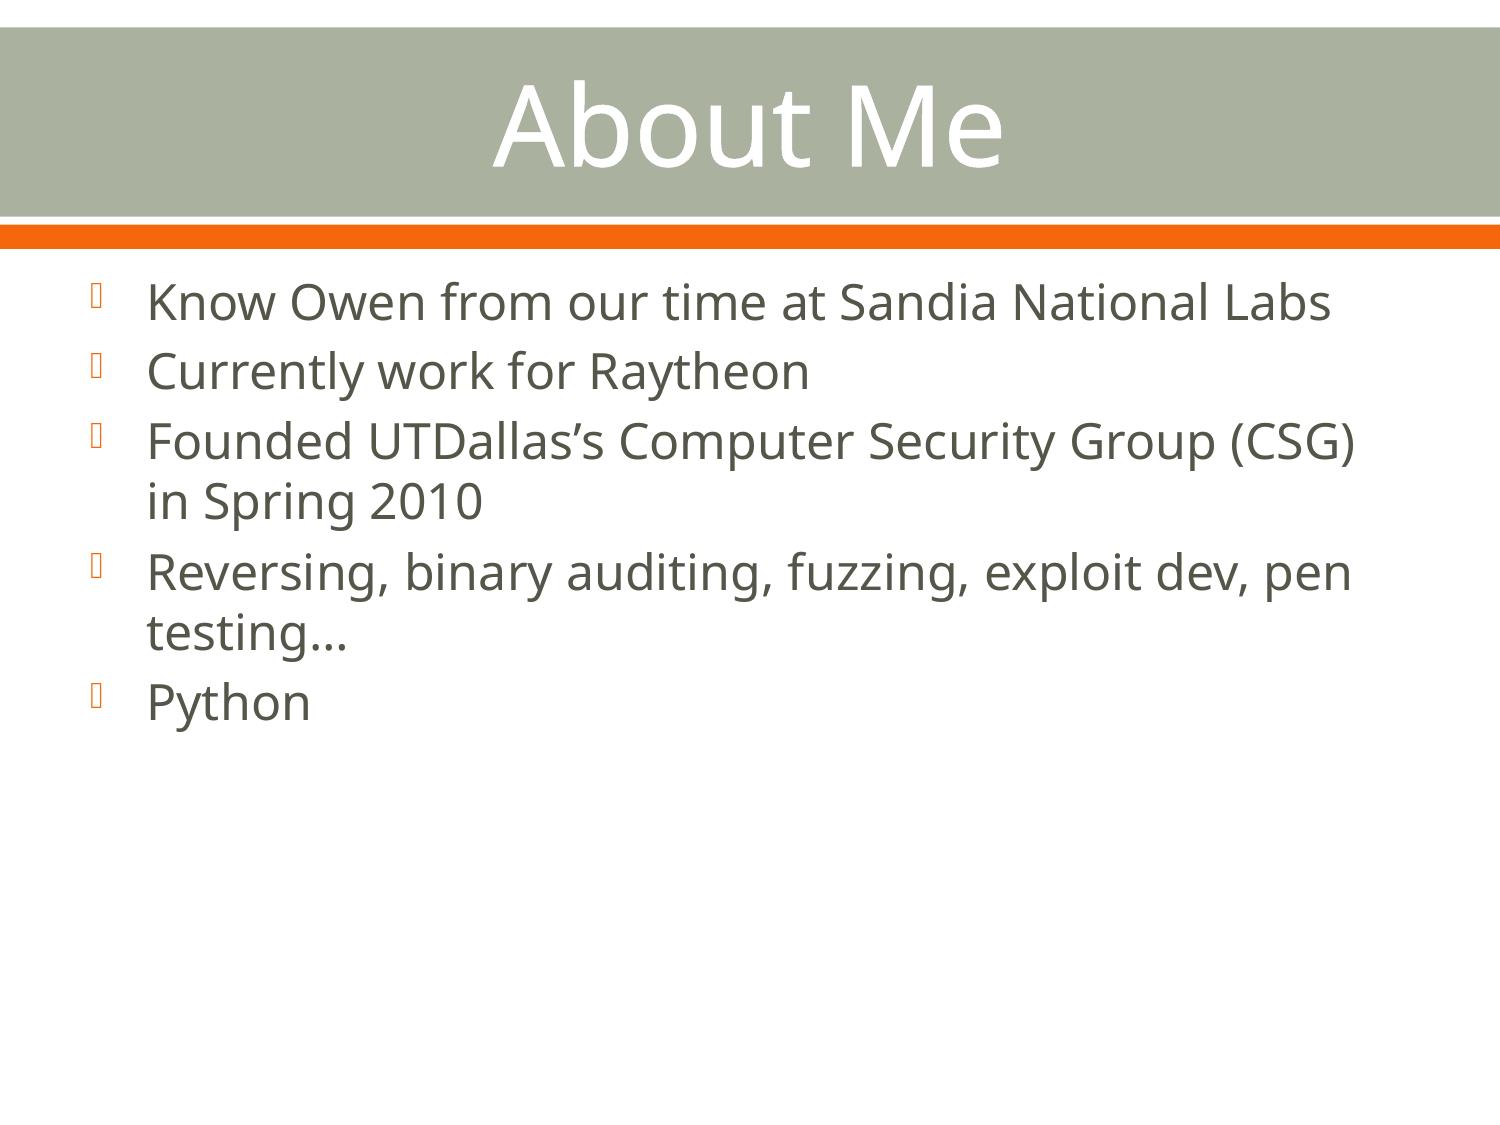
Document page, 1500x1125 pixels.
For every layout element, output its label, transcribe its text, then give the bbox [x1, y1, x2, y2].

list Know Owen from our time at Sandia National Labs Currently work for Raytheon Founded UTDallas’s Computer Security Group (CSG) in Spring 2010 Reversing, binary auditing, fuzzing, exploit dev, pen testing… Python [75, 262, 1425, 1005]
title About Me [75, 29, 1425, 213]
